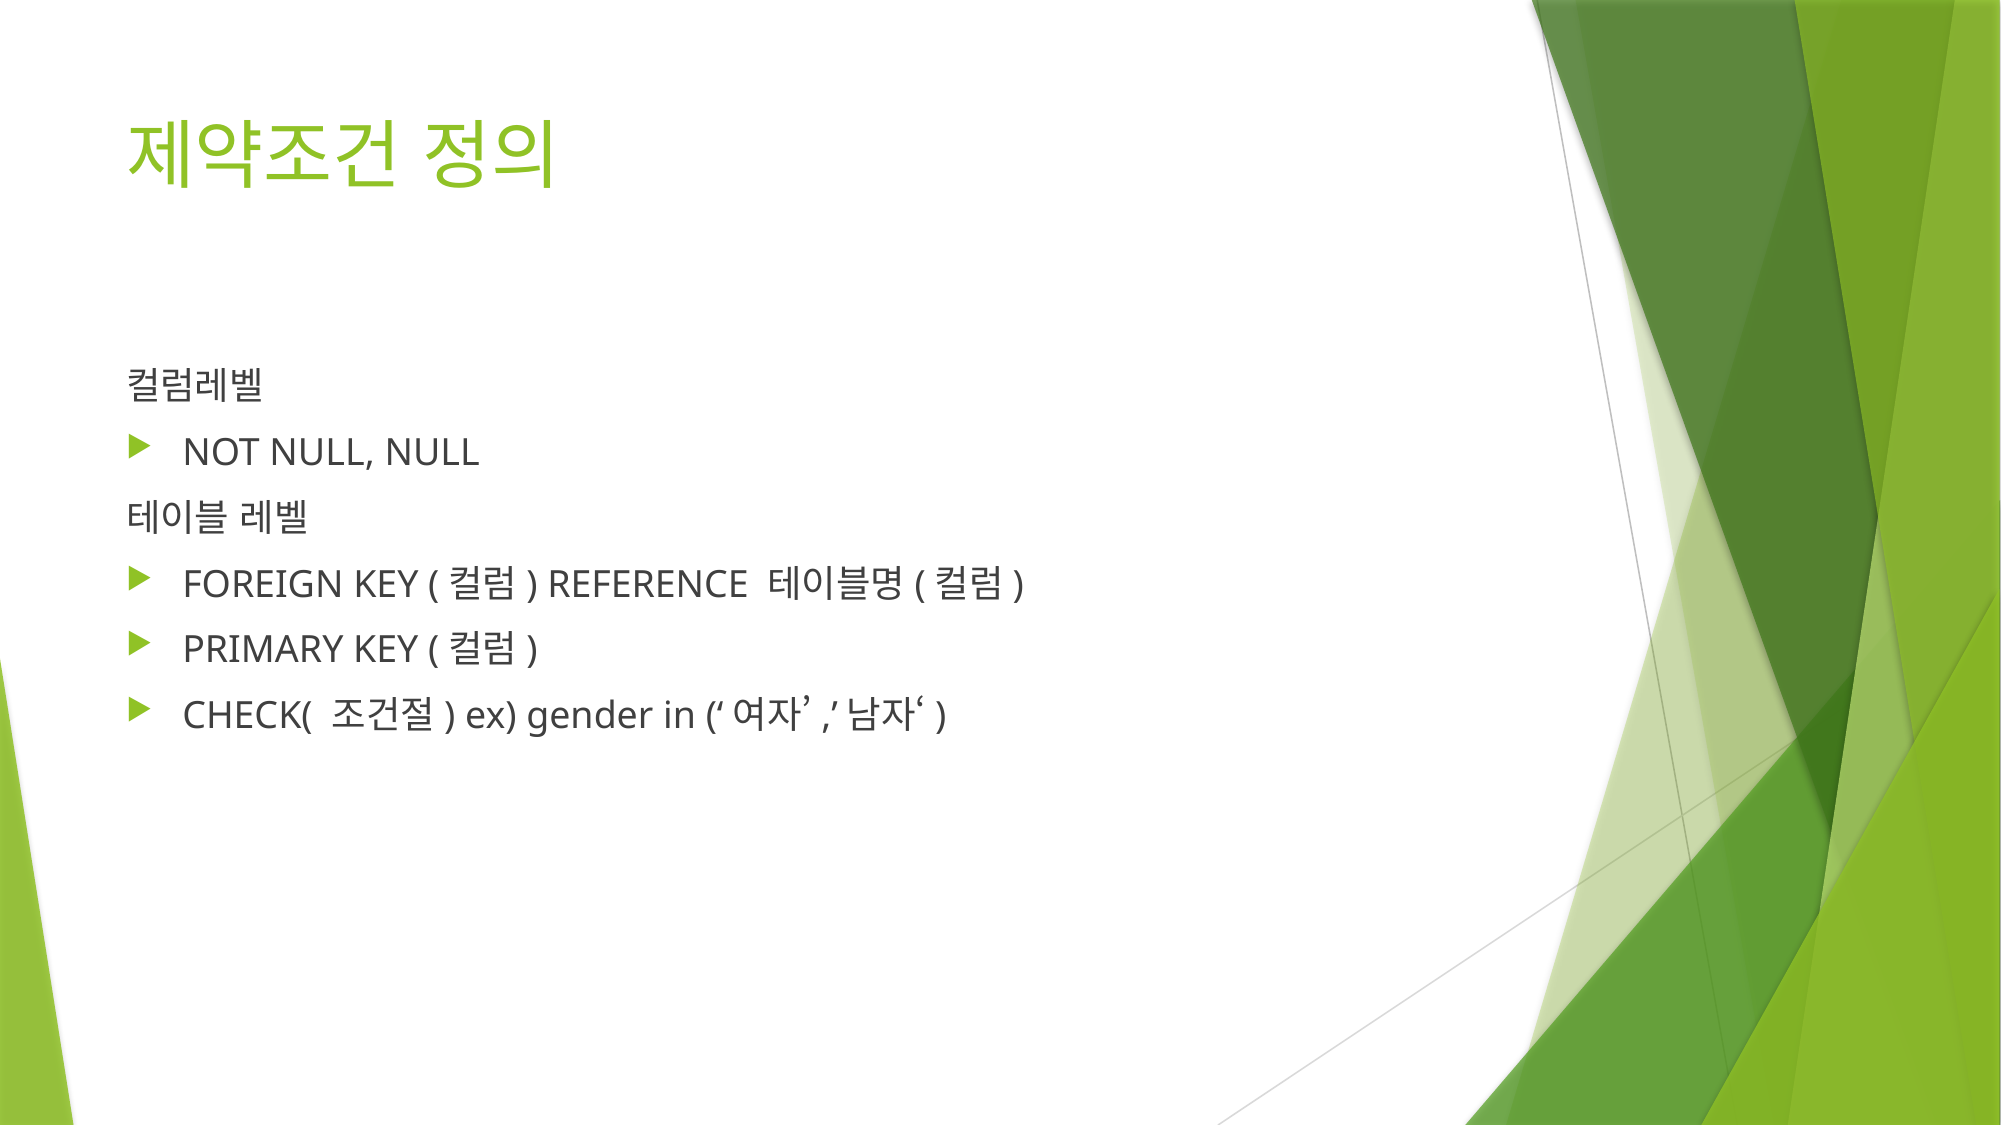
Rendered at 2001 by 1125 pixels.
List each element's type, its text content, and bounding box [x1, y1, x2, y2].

title 제약조건 정의 [111, 99, 1522, 317]
list 컬럼레벨 NOT NULL, NULL 테이블 레벨 FOREIGN KEY (컬럼) REFERENCE 테이블명(컬럼) PRIMARY KEY (컬럼) CHECK( 조건절) ex) gender in (‘여자’,’남자‘) [111, 354, 1522, 992]
